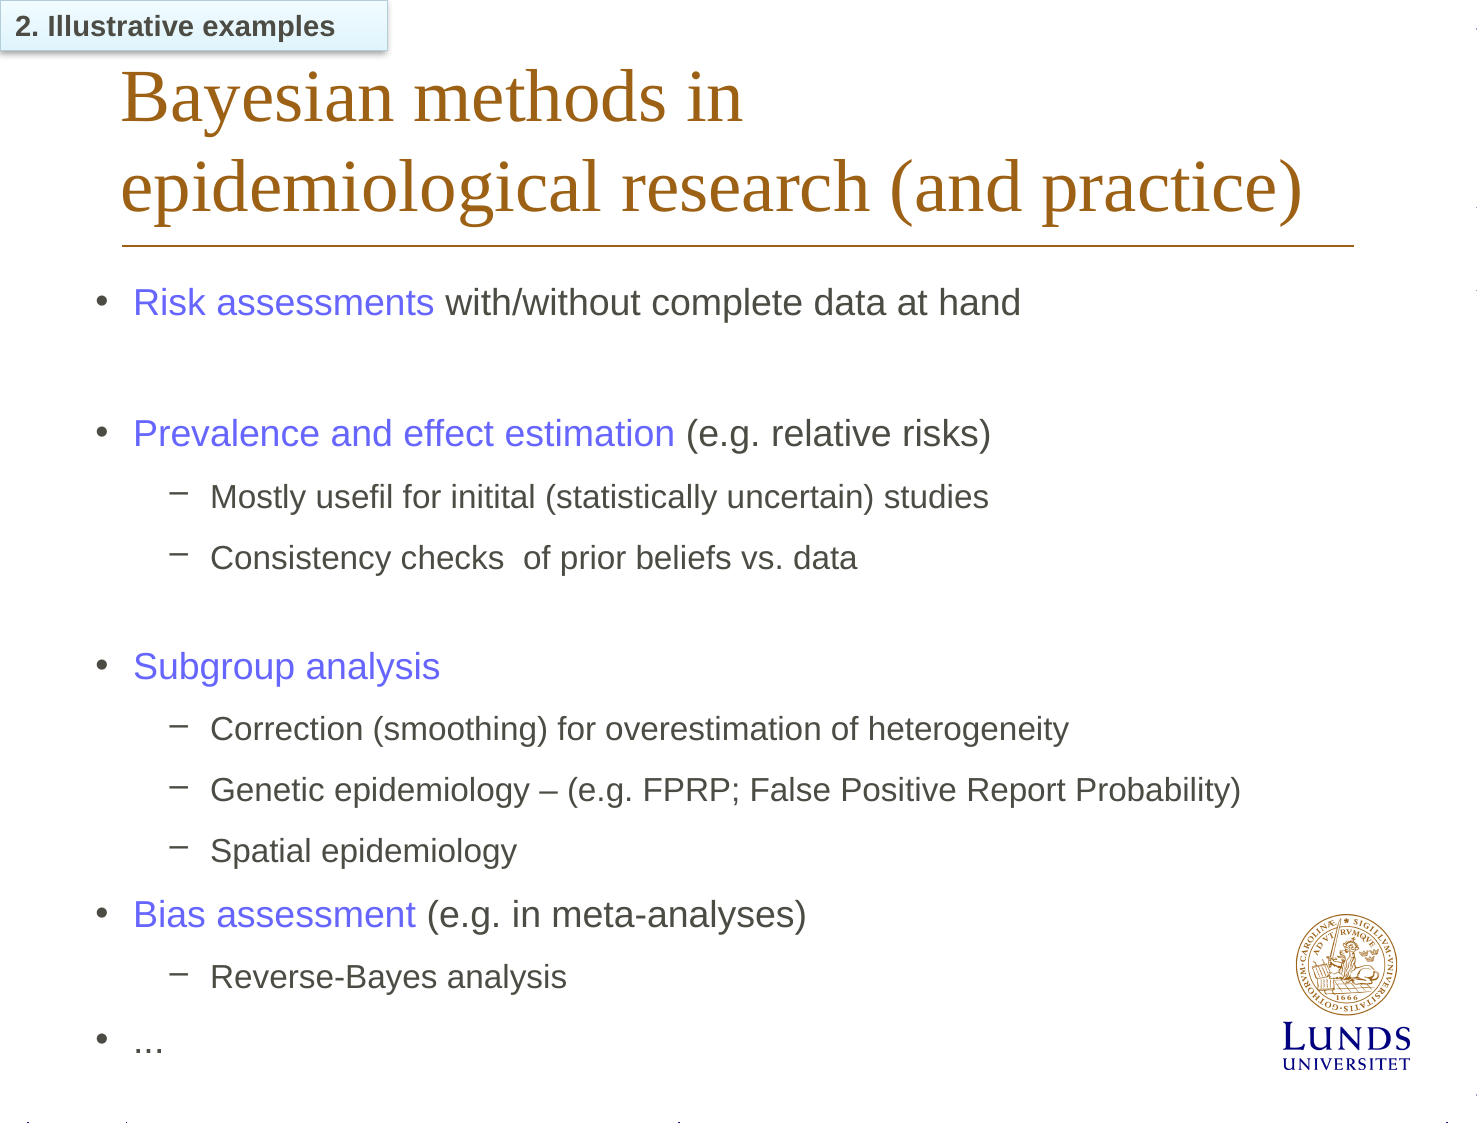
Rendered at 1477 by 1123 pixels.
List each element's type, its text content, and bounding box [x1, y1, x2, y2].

title Bayesian methods in epidemiological research (and practice) [105, 46, 1354, 234]
list Risk assessments with/without complete data at hand Prevalence and effect estimation (e.g. relative risks) Mostly usefil for initital (statistically uncertain) studies Consistency checks of prior beliefs vs. data Subgroup analysis Correction (smoothing) for overestimation of heterogeneity Genetic epidemiology – (e.g. FPRP; False Positive Report Probability) Spatial epidemiology Bias assessment (e.g. in meta-analyses) Reverse-Bayes analysis ... [80, 269, 1378, 855]
picture [1283, 914, 1410, 1070]
text_box 2. Illustrative examples [0, 0, 388, 51]
